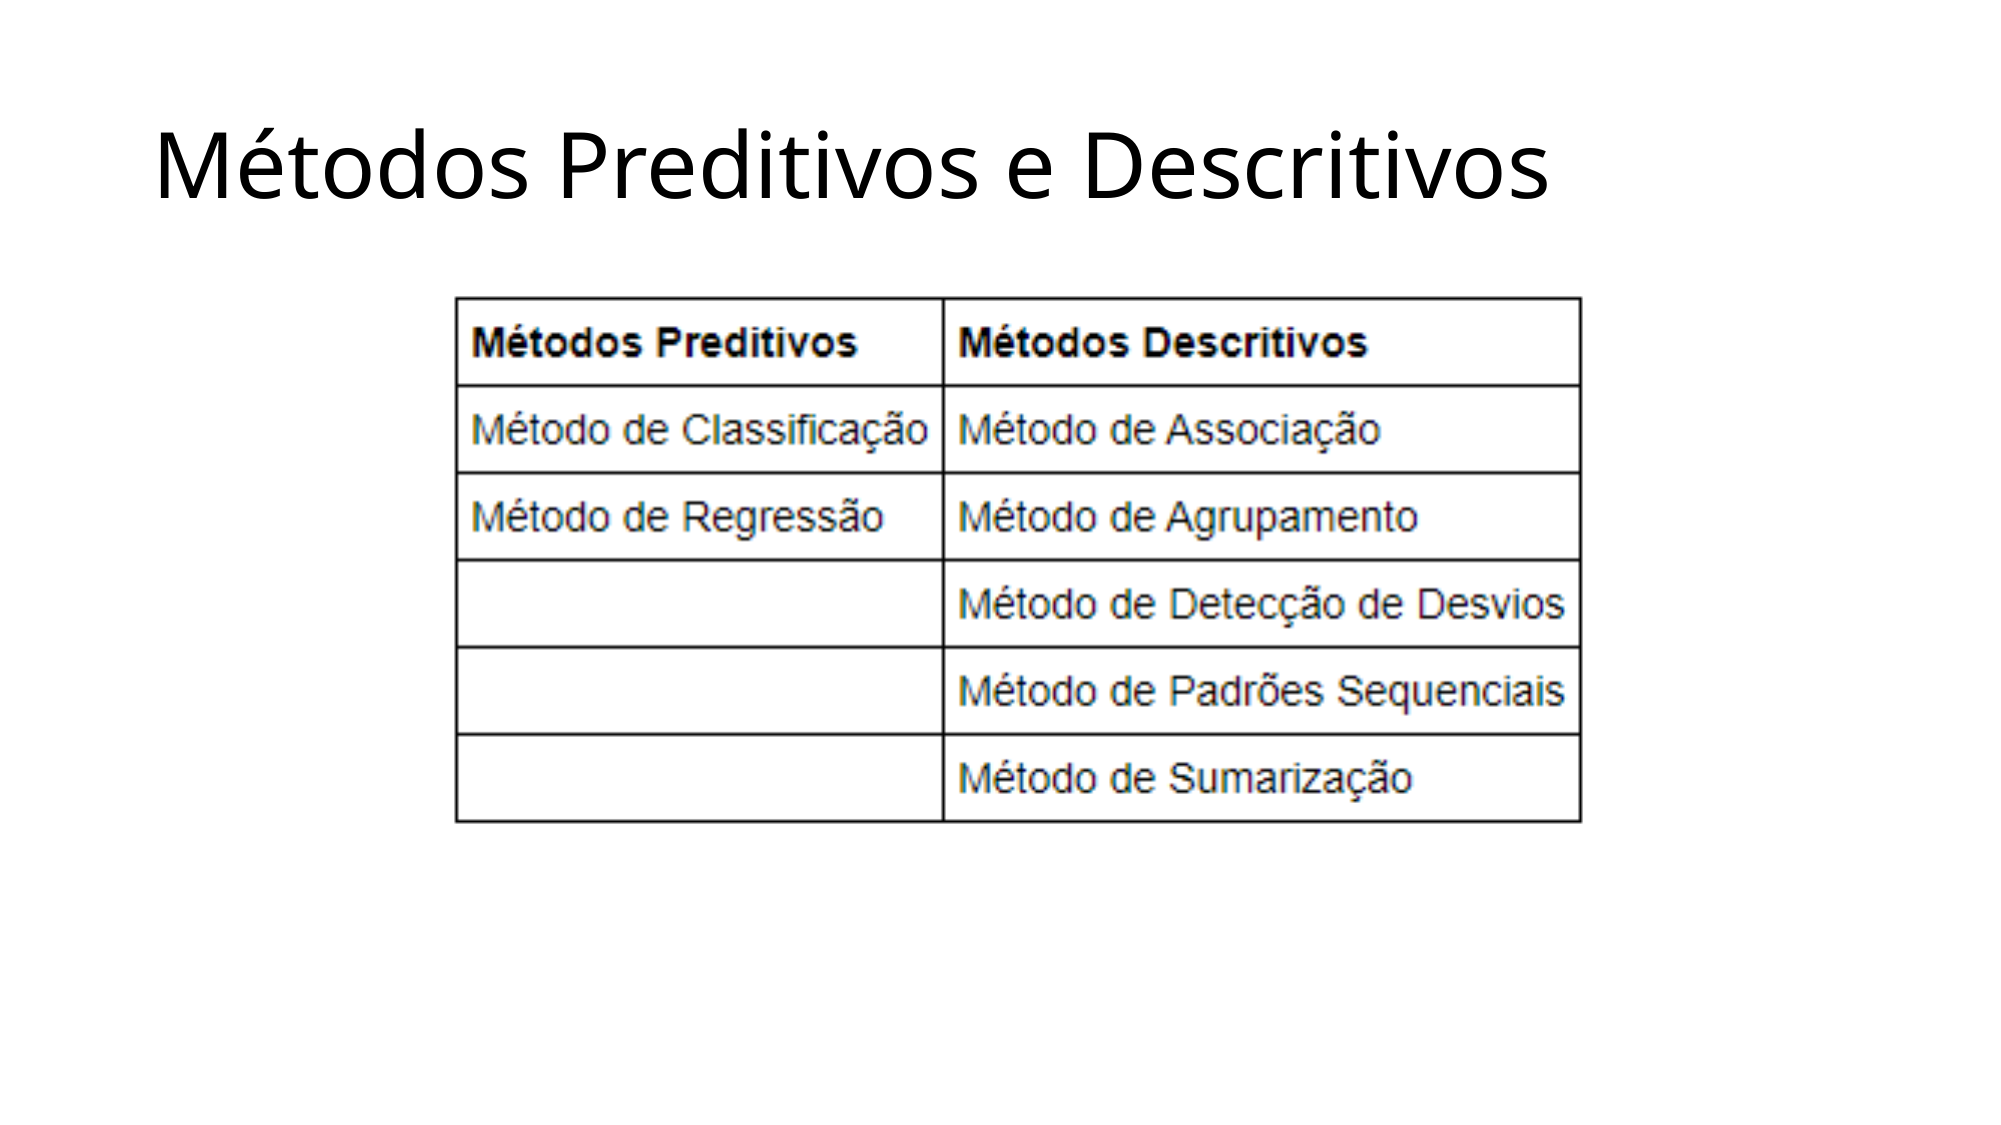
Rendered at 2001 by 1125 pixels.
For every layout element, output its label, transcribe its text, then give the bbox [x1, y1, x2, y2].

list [414, 280, 1586, 845]
title Métodos Preditivos e Descritivos [137, 59, 1863, 278]
